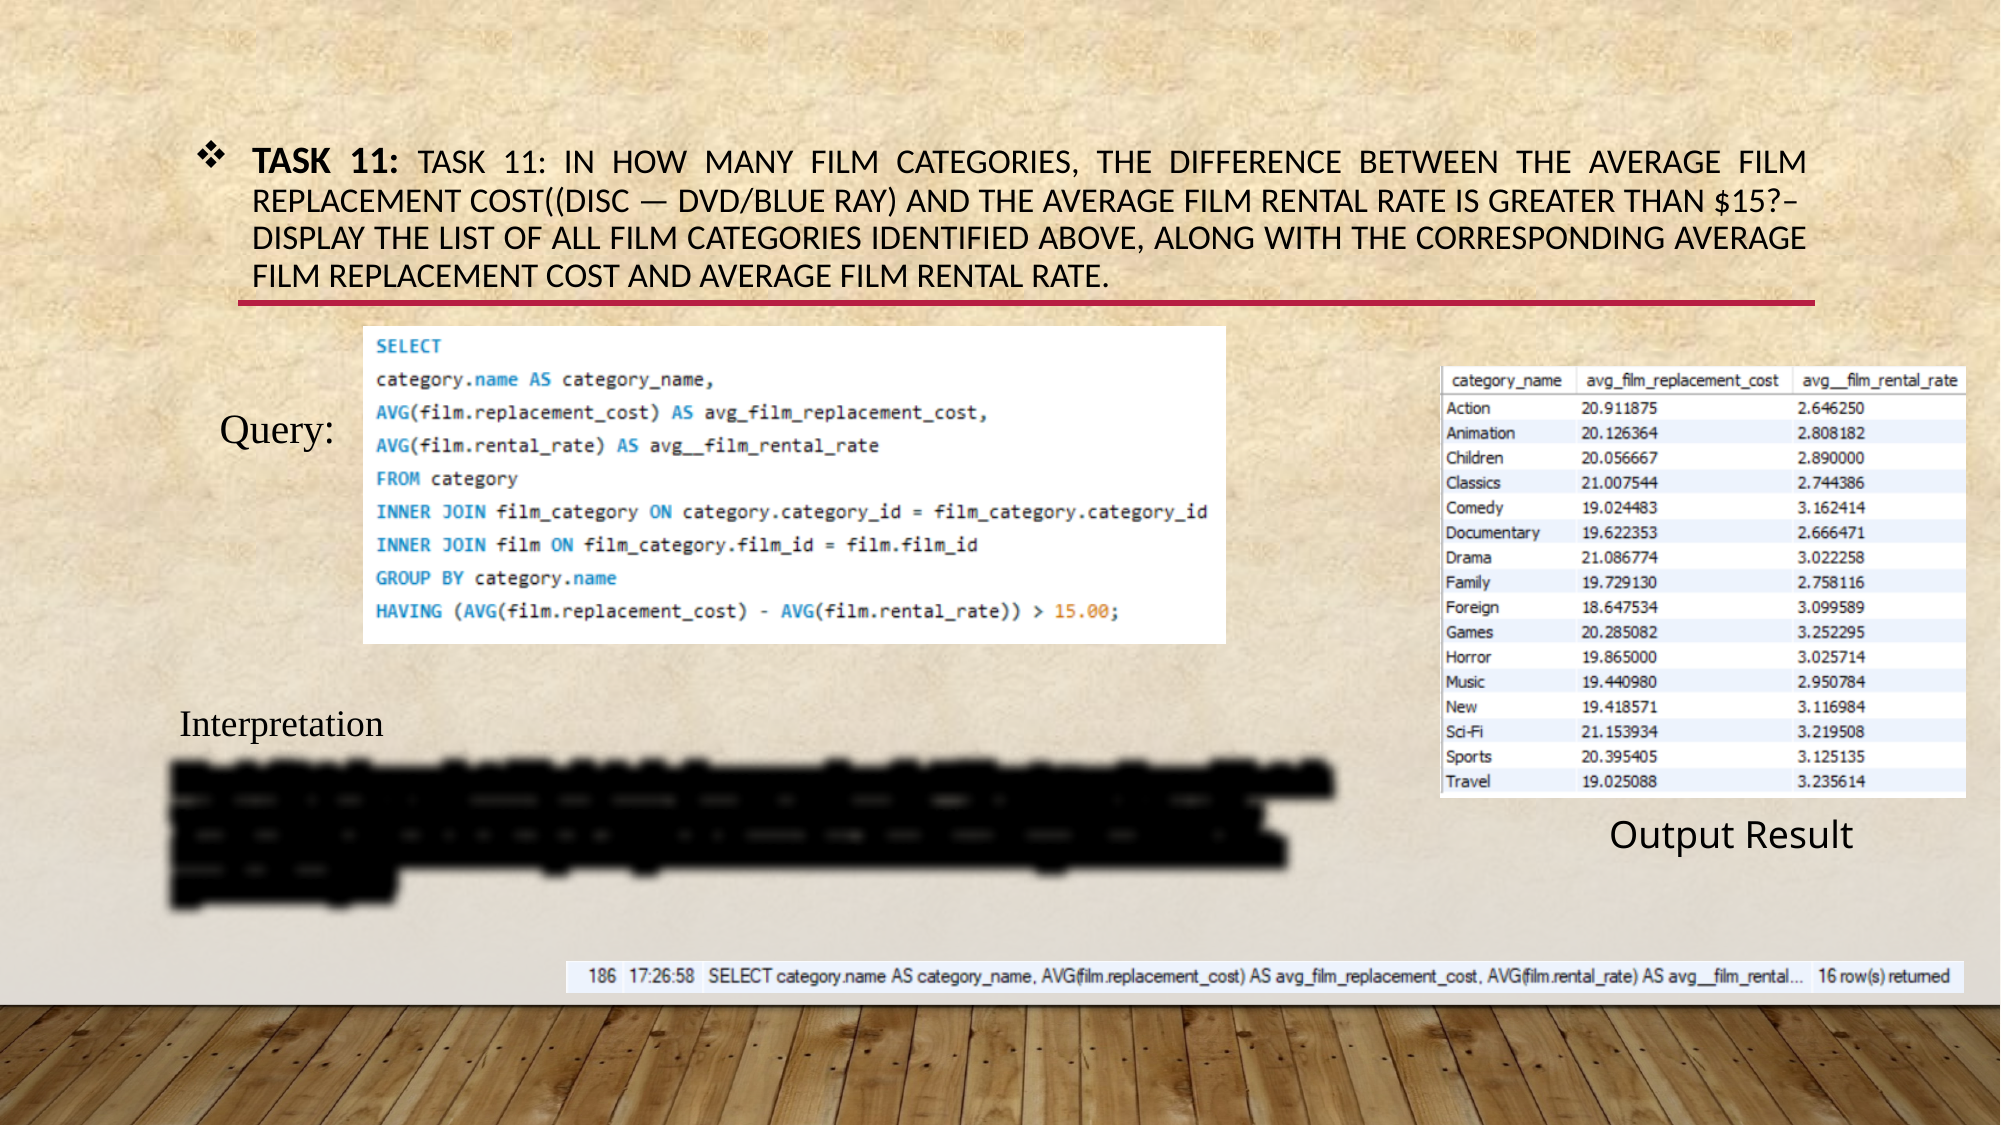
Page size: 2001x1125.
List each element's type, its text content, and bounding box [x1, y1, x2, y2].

text_box Output Result [1594, 804, 1870, 864]
text_box Interpretation [164, 691, 516, 734]
picture [0, 0, 2001, 798]
picture [0, 1005, 2001, 1125]
text_box Query: [205, 394, 362, 460]
text_box Here in this task, we selected the desired column name from the Table category. So, as of the task we have first count all the movie category from film table and by using JOIN and group By function fetched the desired output. only include movies where the average film rental rate is greater than $15? [164, 752, 1357, 907]
picture [566, 961, 1964, 994]
title Task 11: Task 11: In how many film categories, the difference between the average film replacement cost((disc — DVD/Blue Ray) and the average film rental rate is greater than $15?– Display the list of all film categories identified above, along with the corresponding average film replacement cost and average film rental rate. [178, 133, 1825, 339]
